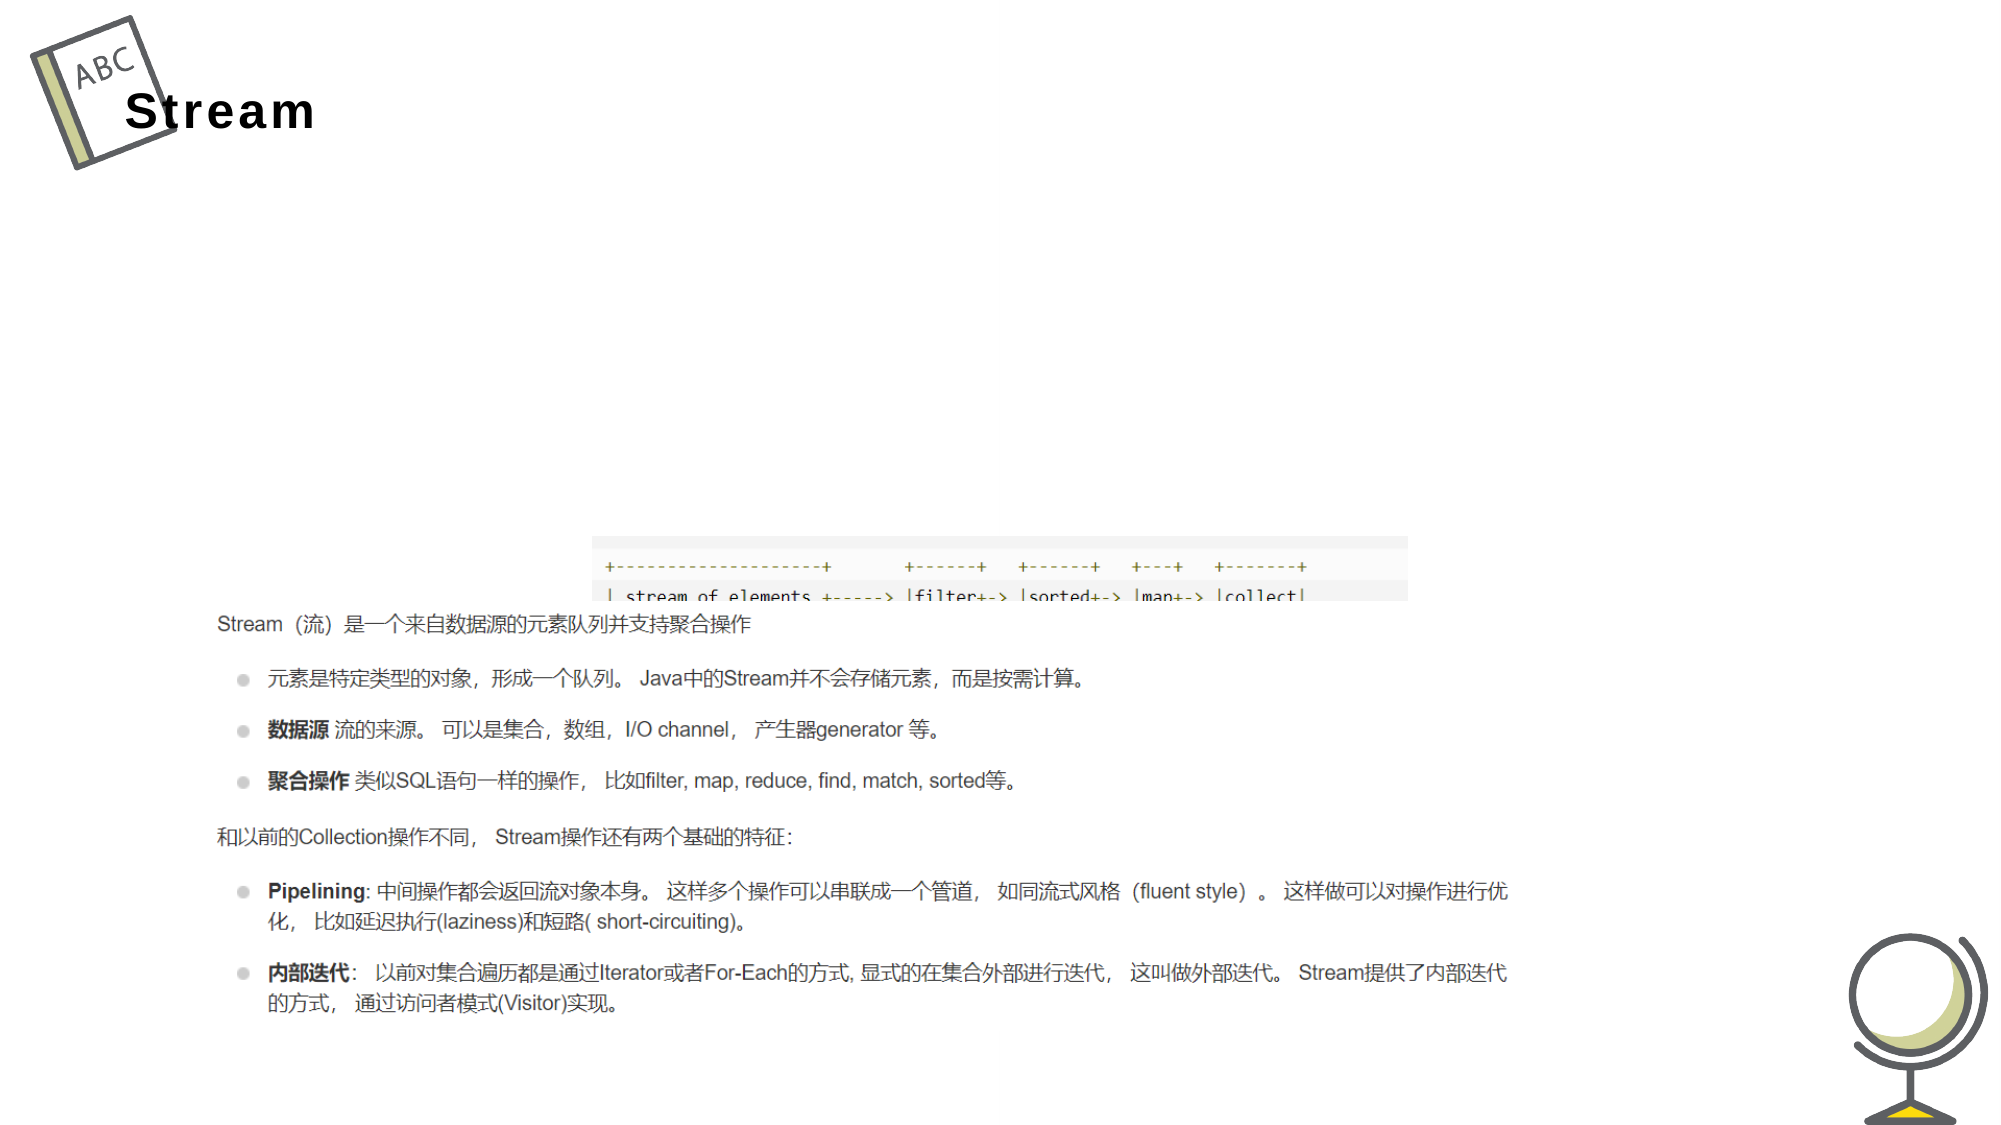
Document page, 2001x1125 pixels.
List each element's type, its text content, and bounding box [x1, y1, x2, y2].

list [592, 536, 1408, 601]
title Stream [109, 72, 1891, 146]
picture [0, 0, 2001, 1125]
